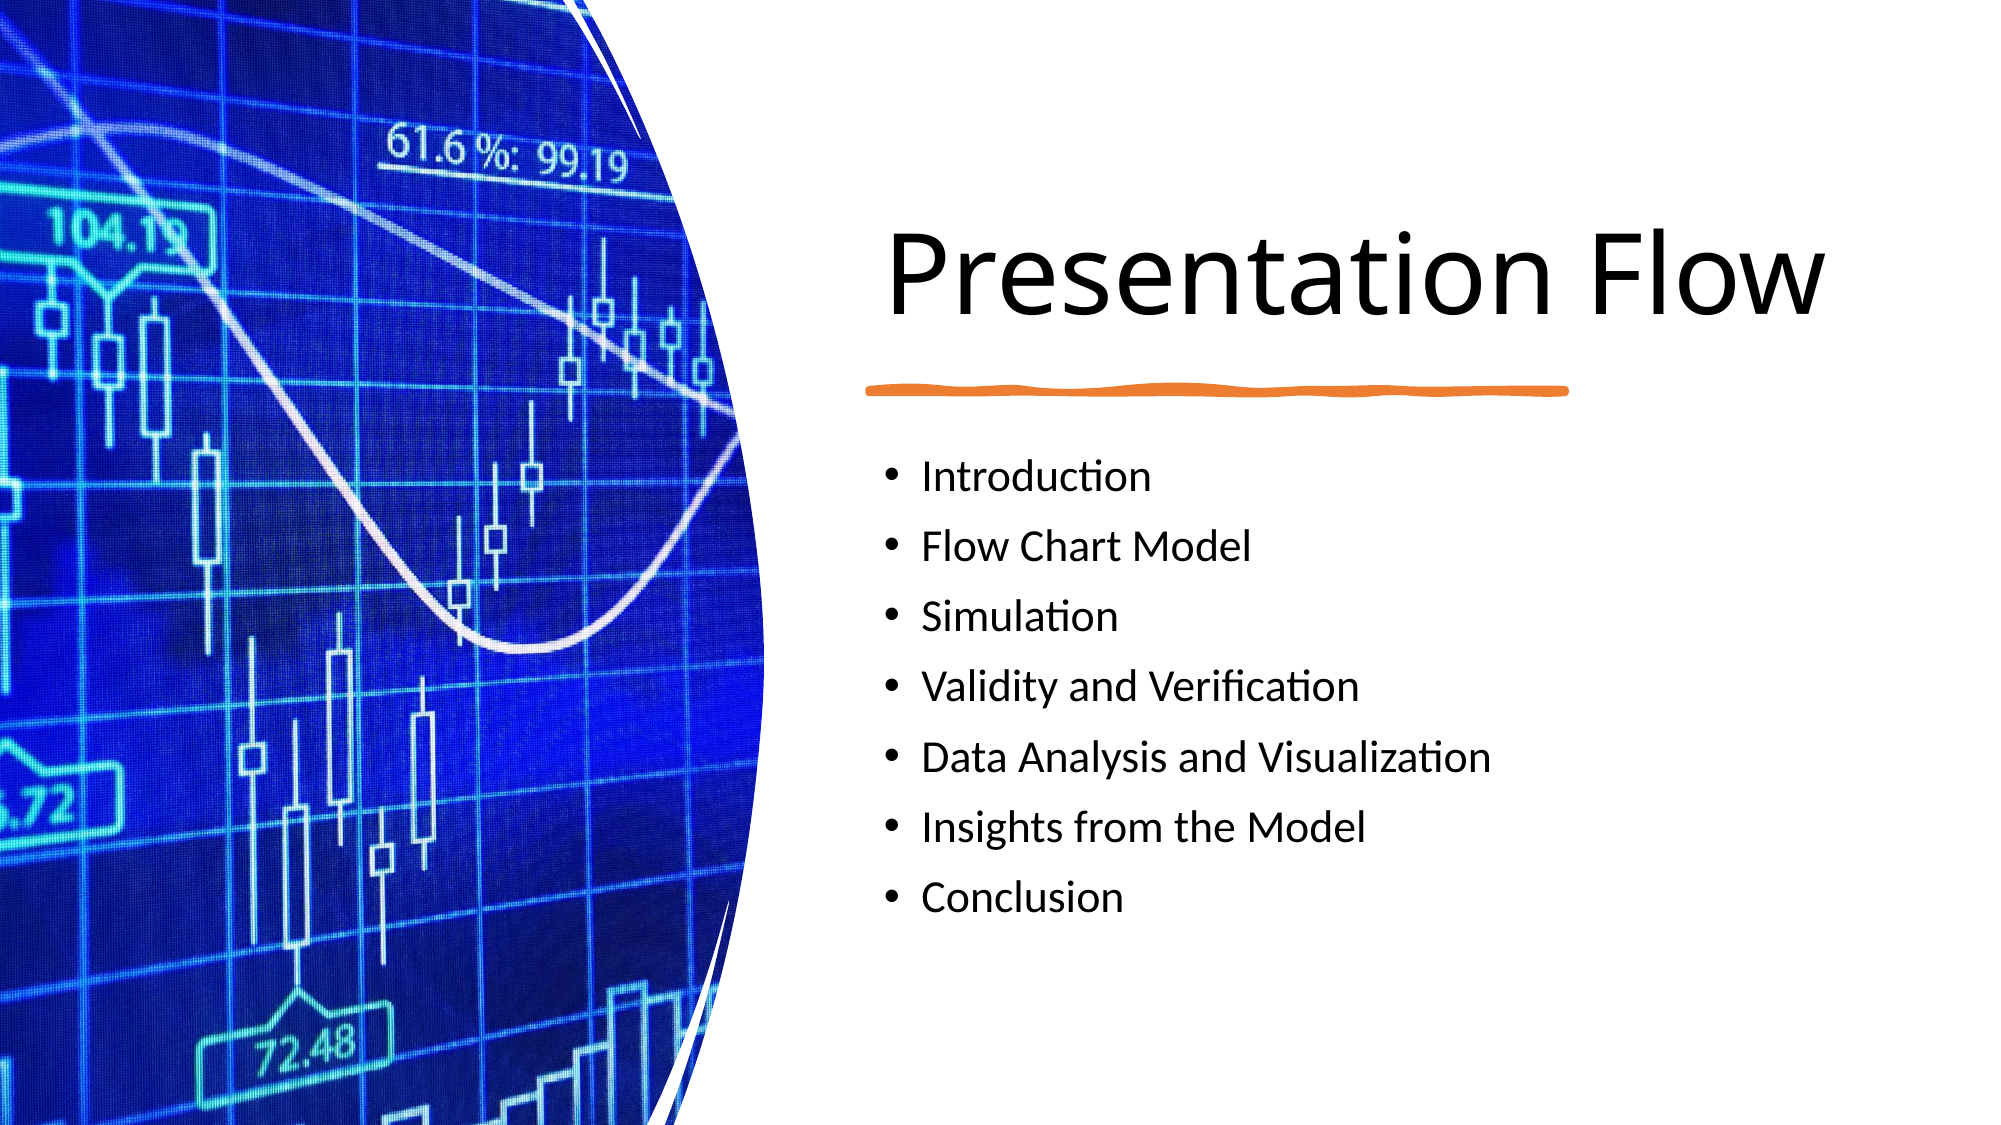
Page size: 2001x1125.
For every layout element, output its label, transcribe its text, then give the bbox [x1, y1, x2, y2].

picture [0, 0, 764, 1125]
text_box [764, 0, 2000, 1125]
text_box [867, 385, 1567, 396]
list Introduction Flow Chart Model Simulation Validity and Verification Data Analysis and Visualization Insights from the Model Conclusion [869, 443, 1895, 1016]
title Presentation Flow [869, 53, 1895, 347]
